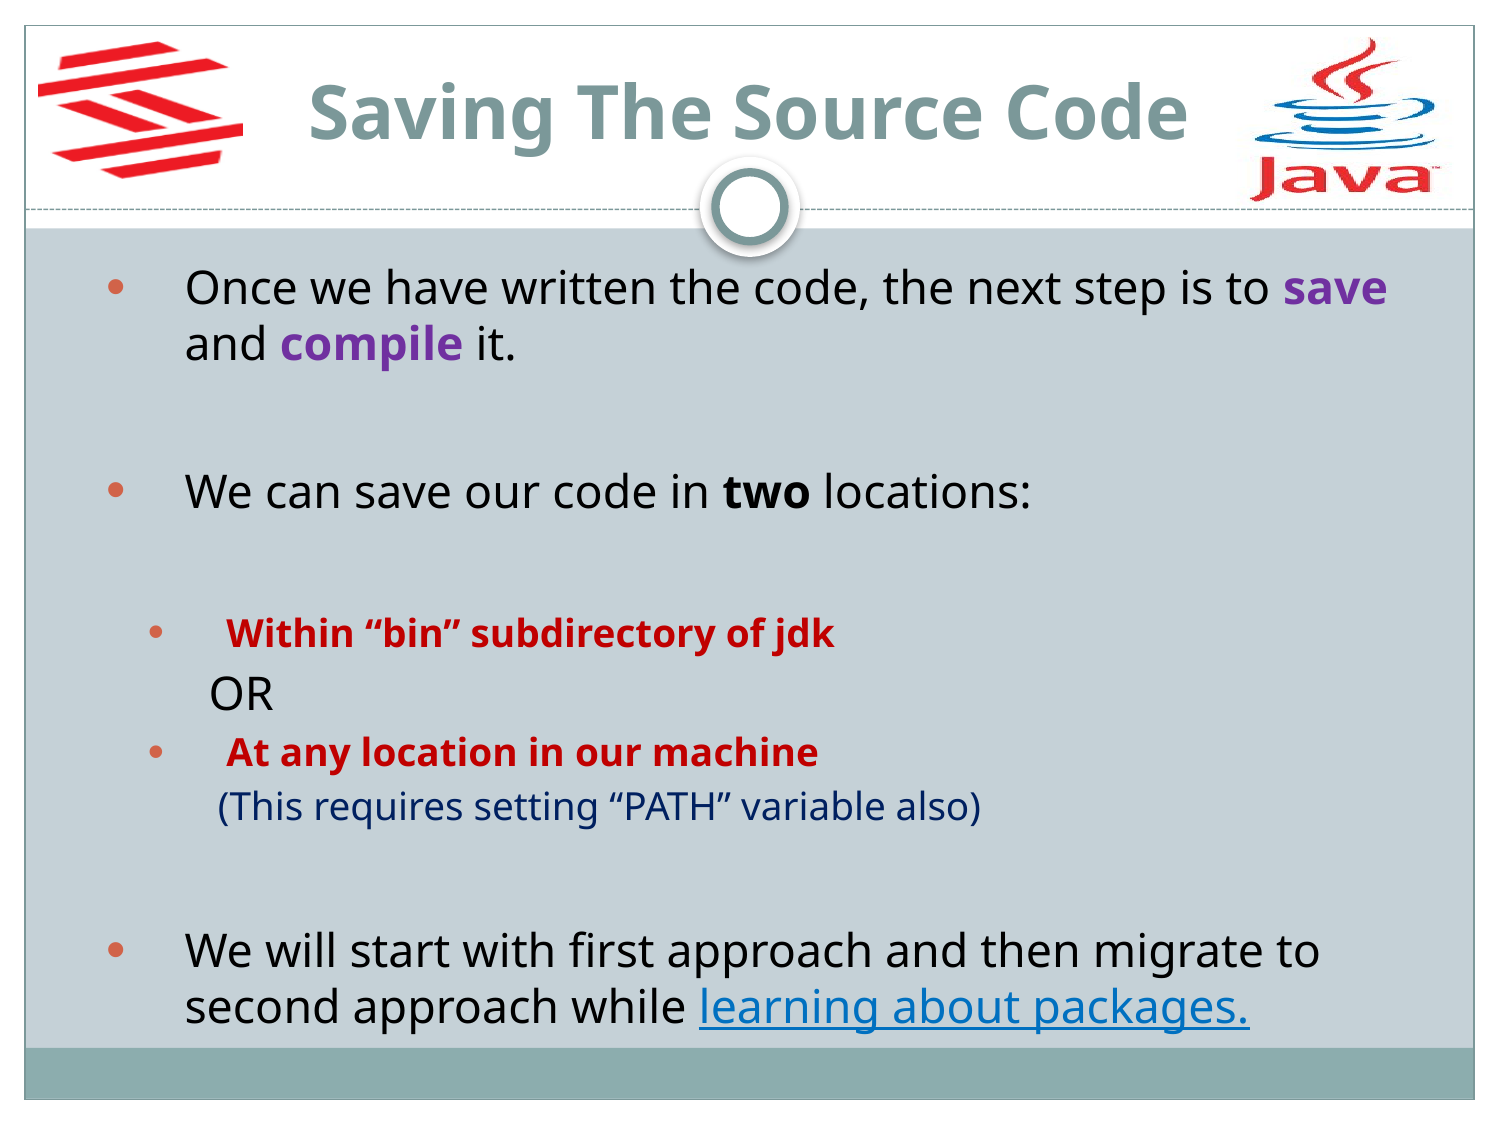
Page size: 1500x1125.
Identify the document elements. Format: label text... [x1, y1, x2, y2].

list Once we have written the code, the next step is to save and compile it. We can save our code in two locations: Within “bin” subdirectory of jdk OR At any location in our machine (This requires setting “PATH” variable also) We will start with first approach and then migrate to second approach while learning about packages. [49, 250, 1445, 1047]
title Saving The Source Code [237, 37, 1200, 162]
picture [37, 40, 243, 185]
picture [1206, 30, 1471, 209]
